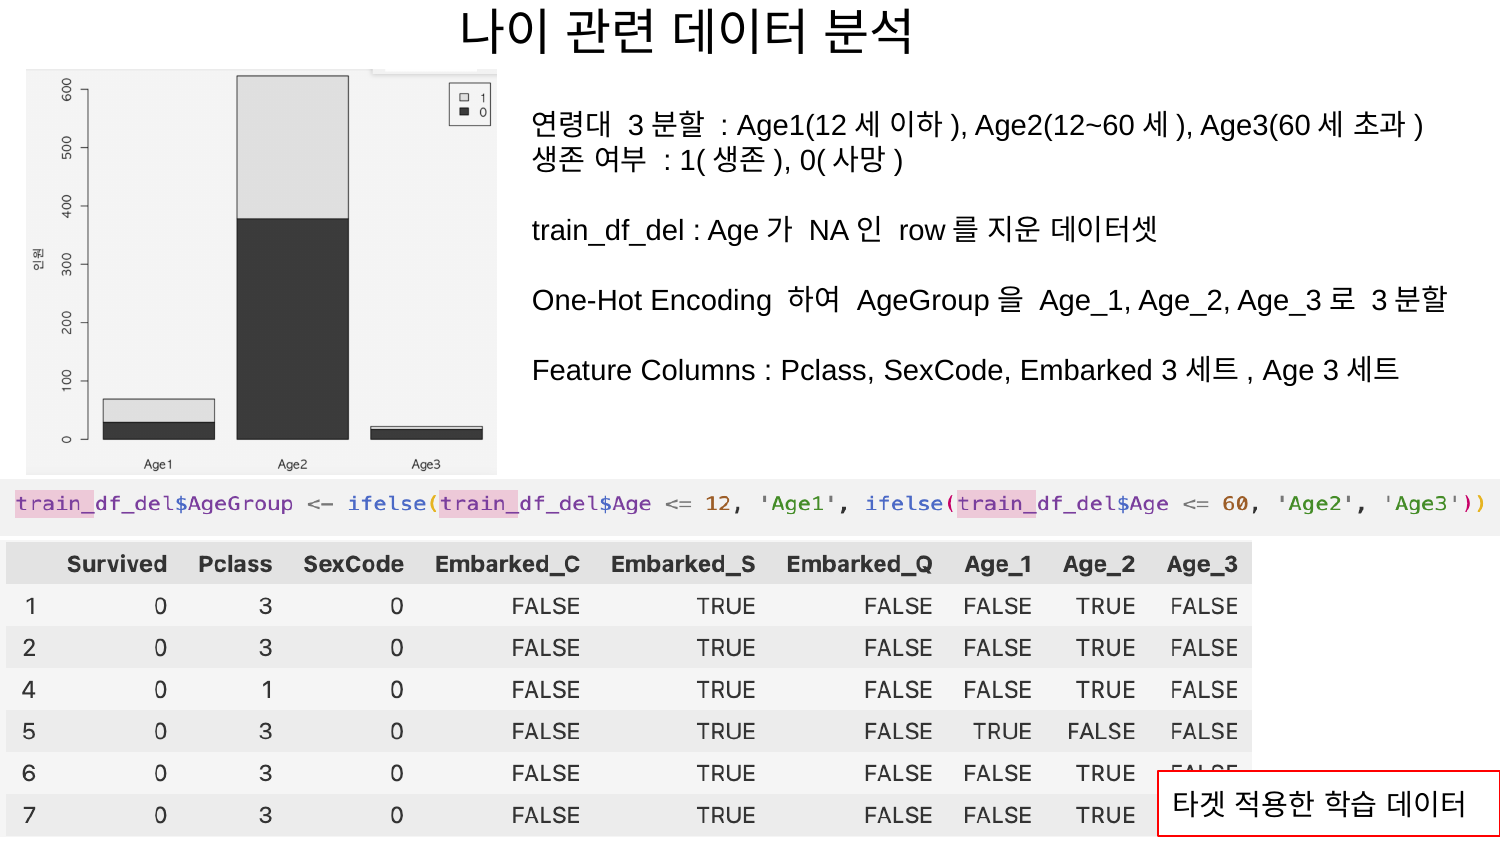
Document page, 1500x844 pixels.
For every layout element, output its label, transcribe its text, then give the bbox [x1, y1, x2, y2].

picture [0, 539, 1252, 838]
text_box 타겟 적용한 학습 데이터 [1255, 771, 1500, 837]
text_box 연령대 3분할 : Age1(12세 이하), Age2(12~60세), Age3(60세 초과) 생존 여부 : 1(생존), 0(사망) train_df_del : Age가 NA인 row를 지운 데이터셋 One-Hot Encoding 하여 AgeGroup을 Age_1, Age_2, Age_3로 3분할 Feature Columns : Pclass, SexCode, Embarked 3세트, Age 3세트 [516, 91, 1500, 401]
picture [25, 68, 497, 475]
text_box 나이 관련 데이터 분석 [36, 0, 1339, 76]
picture [0, 479, 1500, 536]
